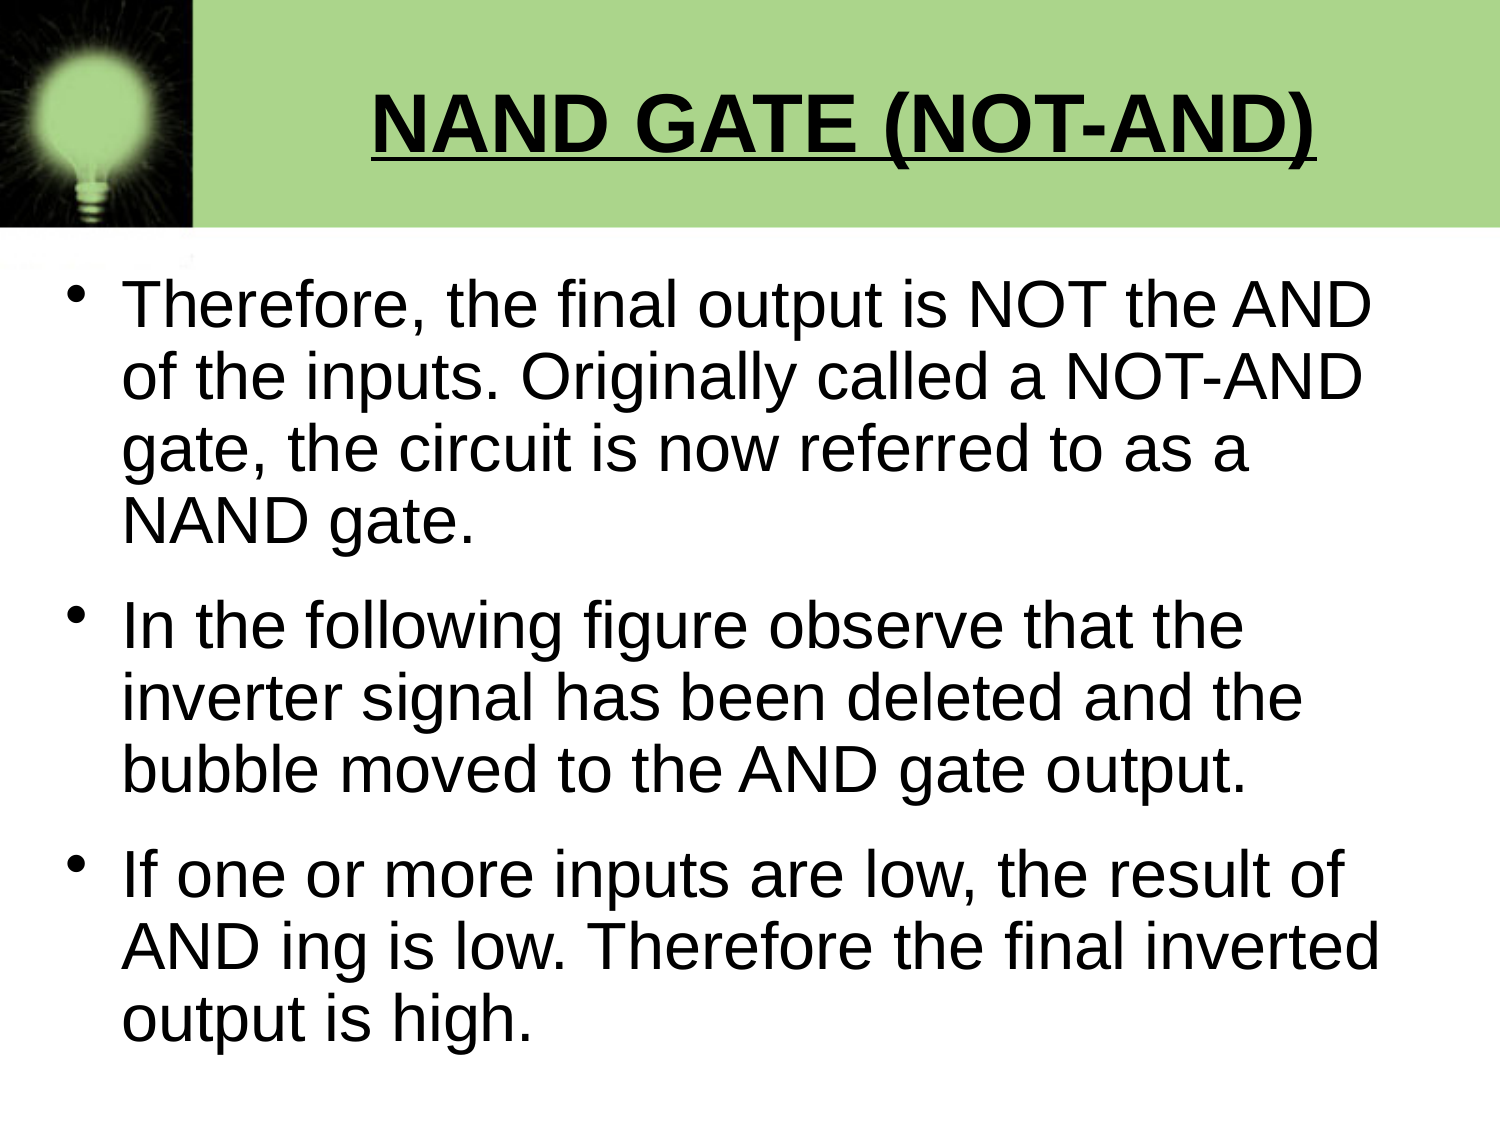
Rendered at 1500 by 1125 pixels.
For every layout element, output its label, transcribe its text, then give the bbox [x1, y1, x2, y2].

list Therefore, the final output is NOT the AND of the inputs. Originally called a NOT-AND gate, the circuit is now referred to as a NAND gate. In the following figure observe that the inverter signal has been deleted and the bubble moved to the AND gate output. If one or more inputs are low, the result of AND ing is low. Therefore the final inverted output is high. [49, 262, 1426, 1088]
title NAND GATE (NOT-AND) [224, 24, 1463, 213]
picture [0, 0, 1500, 1125]
